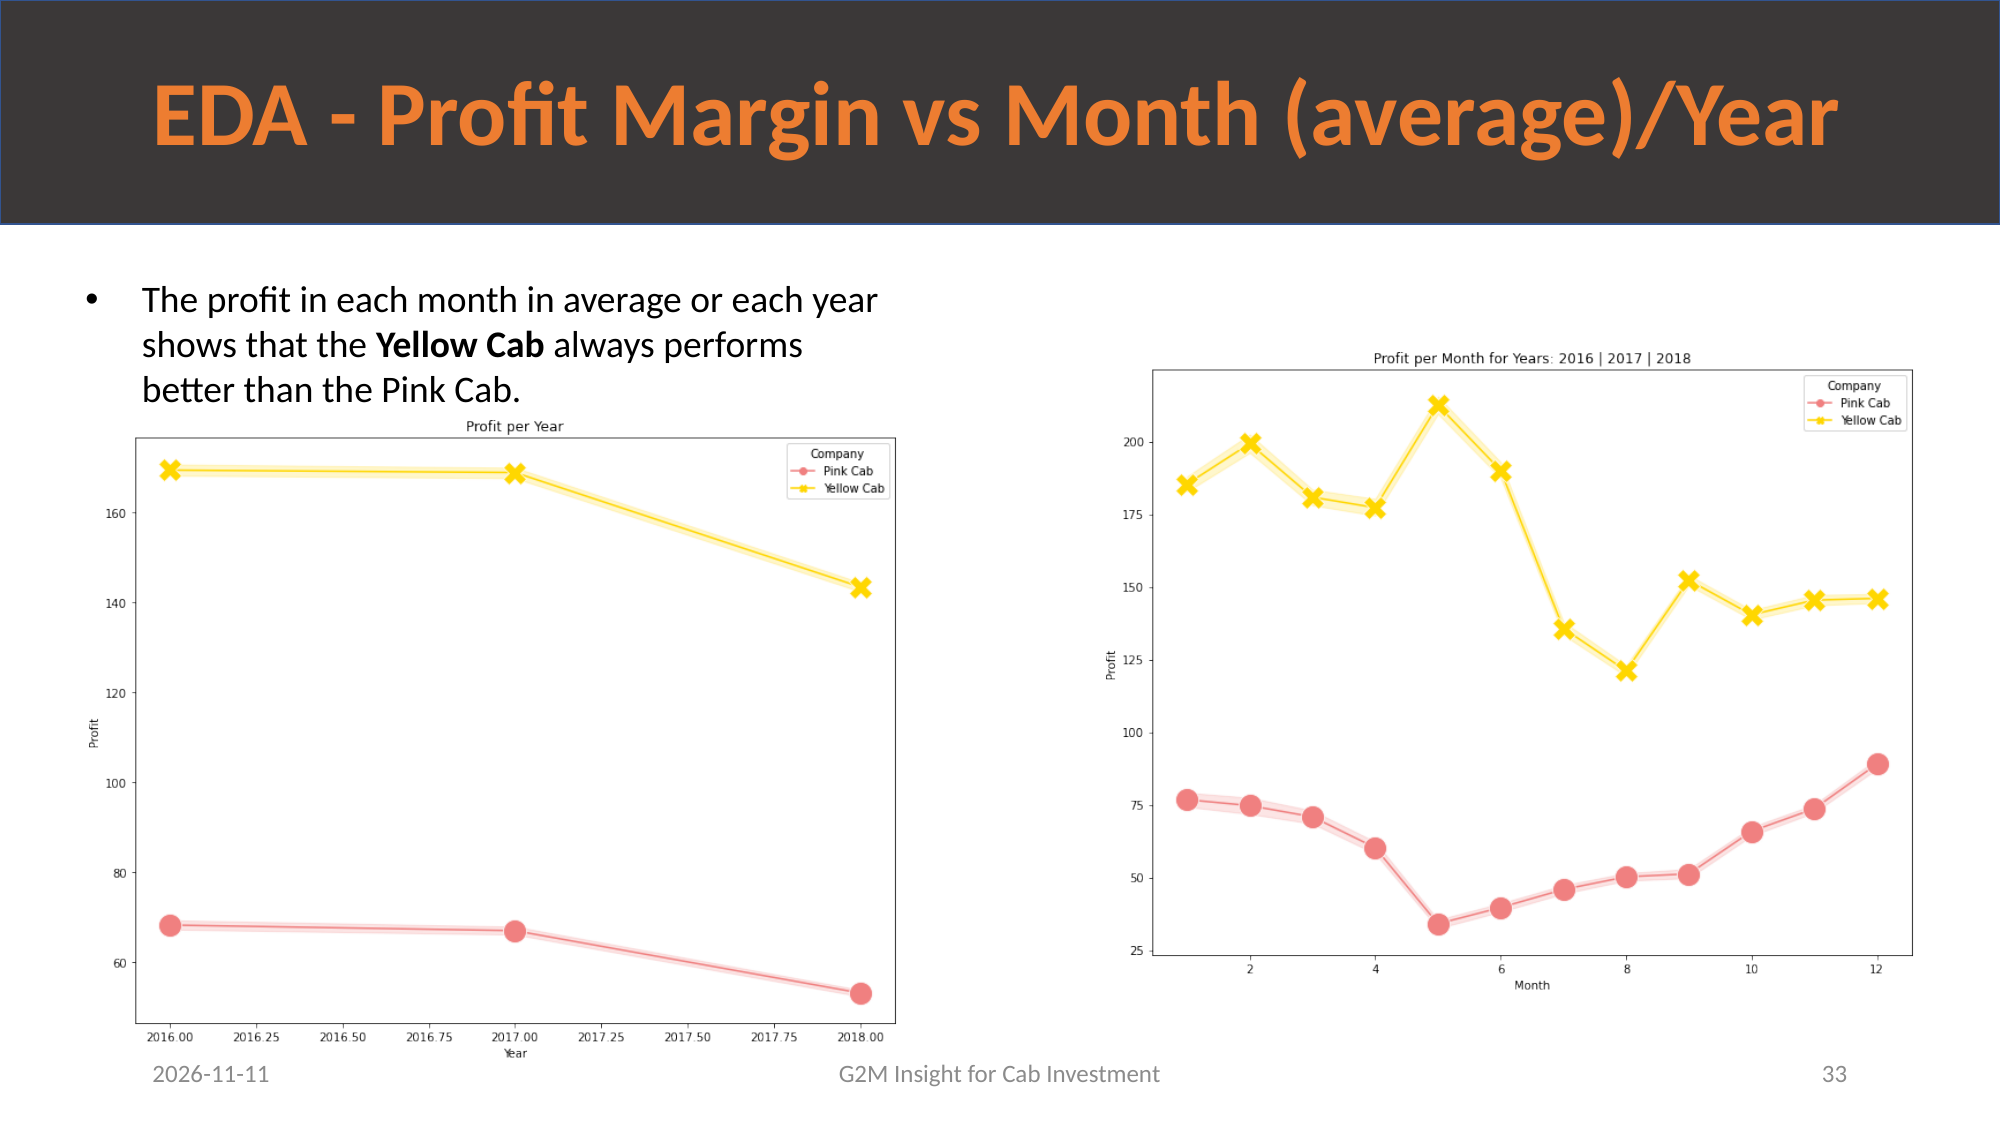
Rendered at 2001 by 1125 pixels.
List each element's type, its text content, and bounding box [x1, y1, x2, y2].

slide_number 33 [1412, 1042, 1863, 1103]
picture [81, 412, 902, 1067]
footer G2M Insight for Cab Investment [662, 1042, 1338, 1103]
title EDA - Profit Margin vs Month (average)/Year [137, 7, 1863, 225]
text_box The profit in each month in average or each year shows that the Yellow Cab always performs better than the Pink Cab. [70, 268, 913, 463]
picture [1098, 344, 1919, 999]
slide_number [137, 1067, 588, 1103]
text_box [0, 0, 2000, 225]
